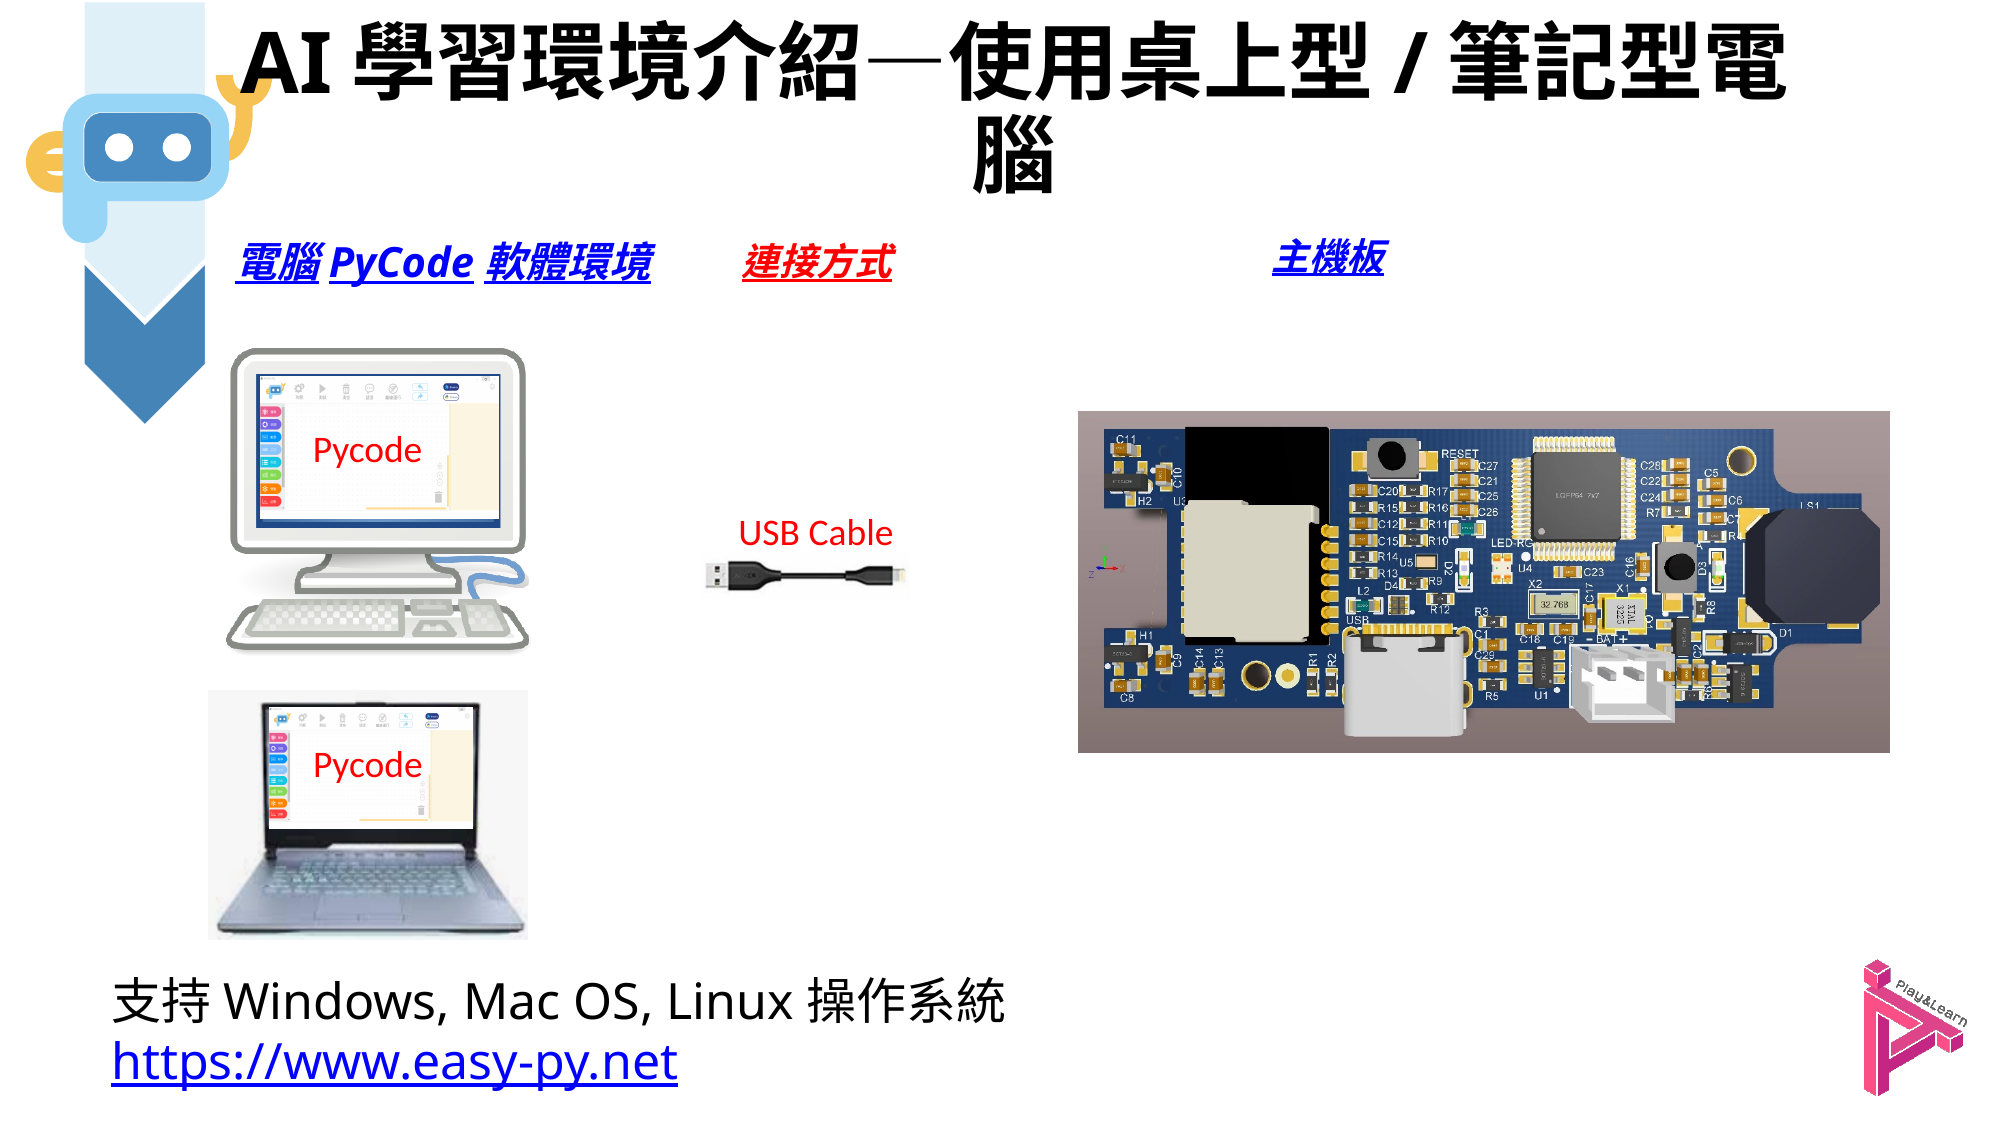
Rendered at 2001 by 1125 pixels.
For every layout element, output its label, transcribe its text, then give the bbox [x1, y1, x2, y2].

picture [224, 348, 532, 656]
picture [1864, 959, 1971, 1096]
picture [208, 690, 528, 941]
text_box 電腦PyCode軟體環境 [220, 228, 666, 294]
picture [1078, 411, 1890, 753]
text_box USB Cable [723, 501, 781, 551]
picture [701, 469, 910, 680]
text_box USB Cable [829, 501, 909, 551]
title AI學習環境介紹—使用桌上型/筆記型電腦 [191, 12, 1838, 213]
text_box 支持Windows, Mac OS, Linux操作系統 https://www.easy-py.net [96, 962, 1022, 1097]
text_box 主機板 [1256, 225, 1400, 286]
text_box 連接方式 [727, 230, 907, 291]
